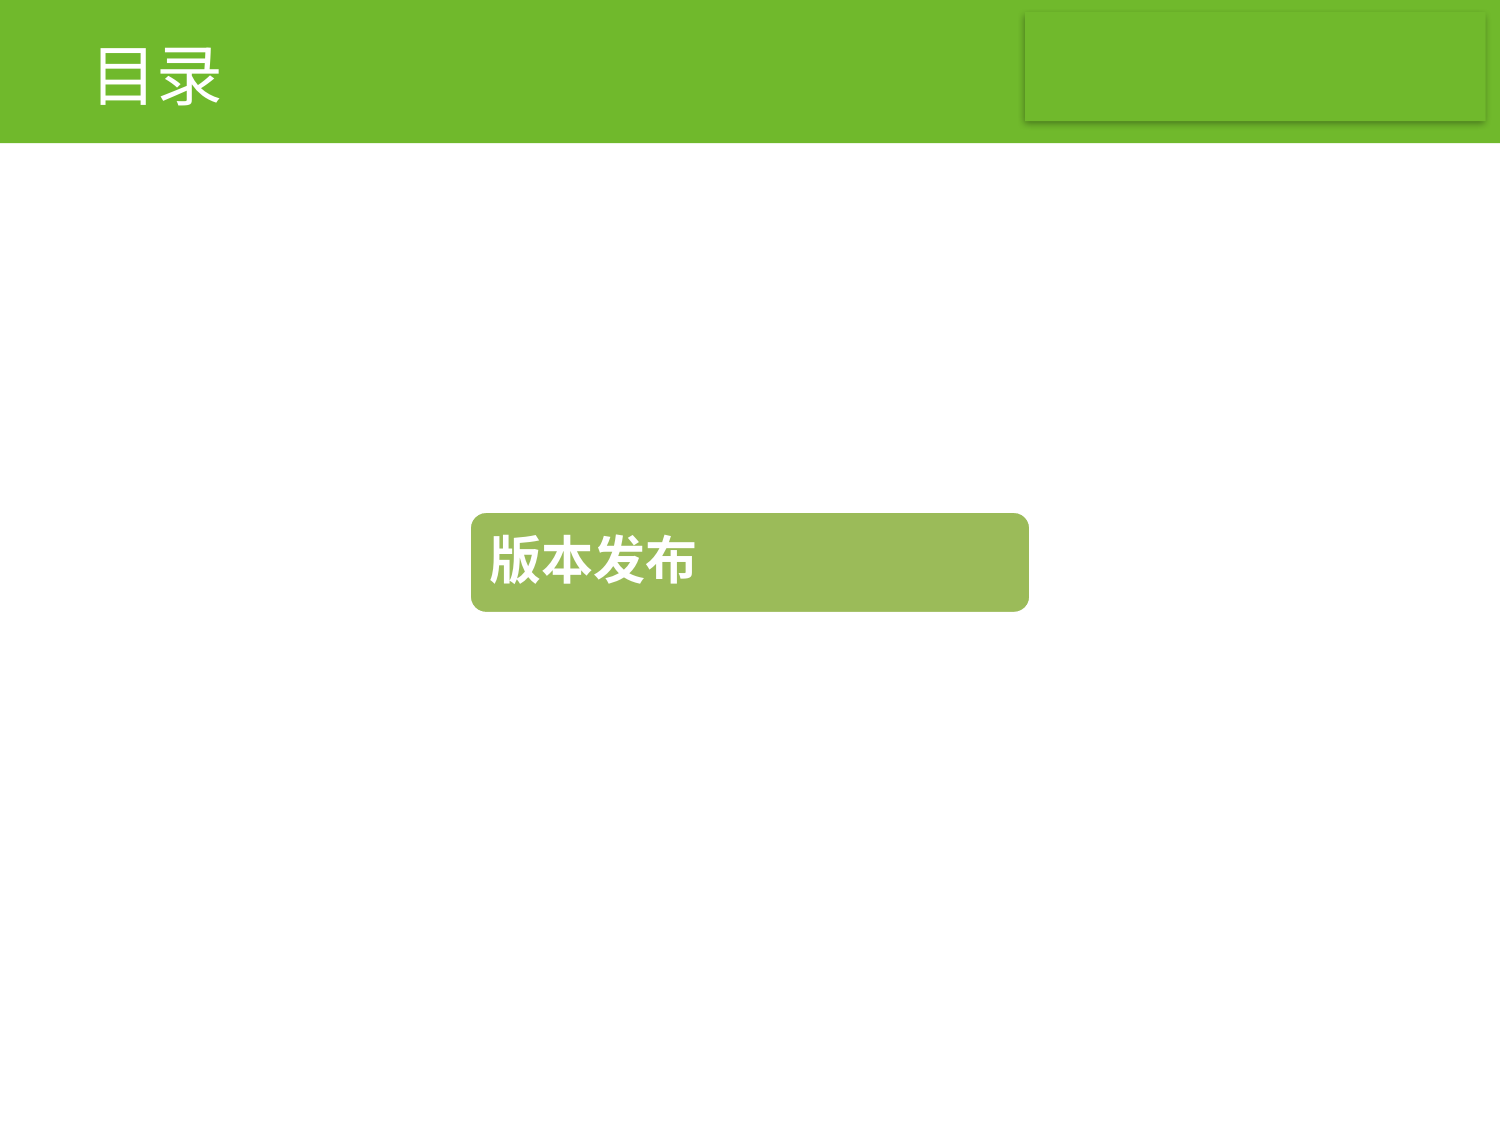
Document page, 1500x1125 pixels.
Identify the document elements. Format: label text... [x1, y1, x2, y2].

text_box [468, 510, 1032, 615]
picture [0, 0, 1500, 1125]
title 目录 [75, 26, 911, 111]
